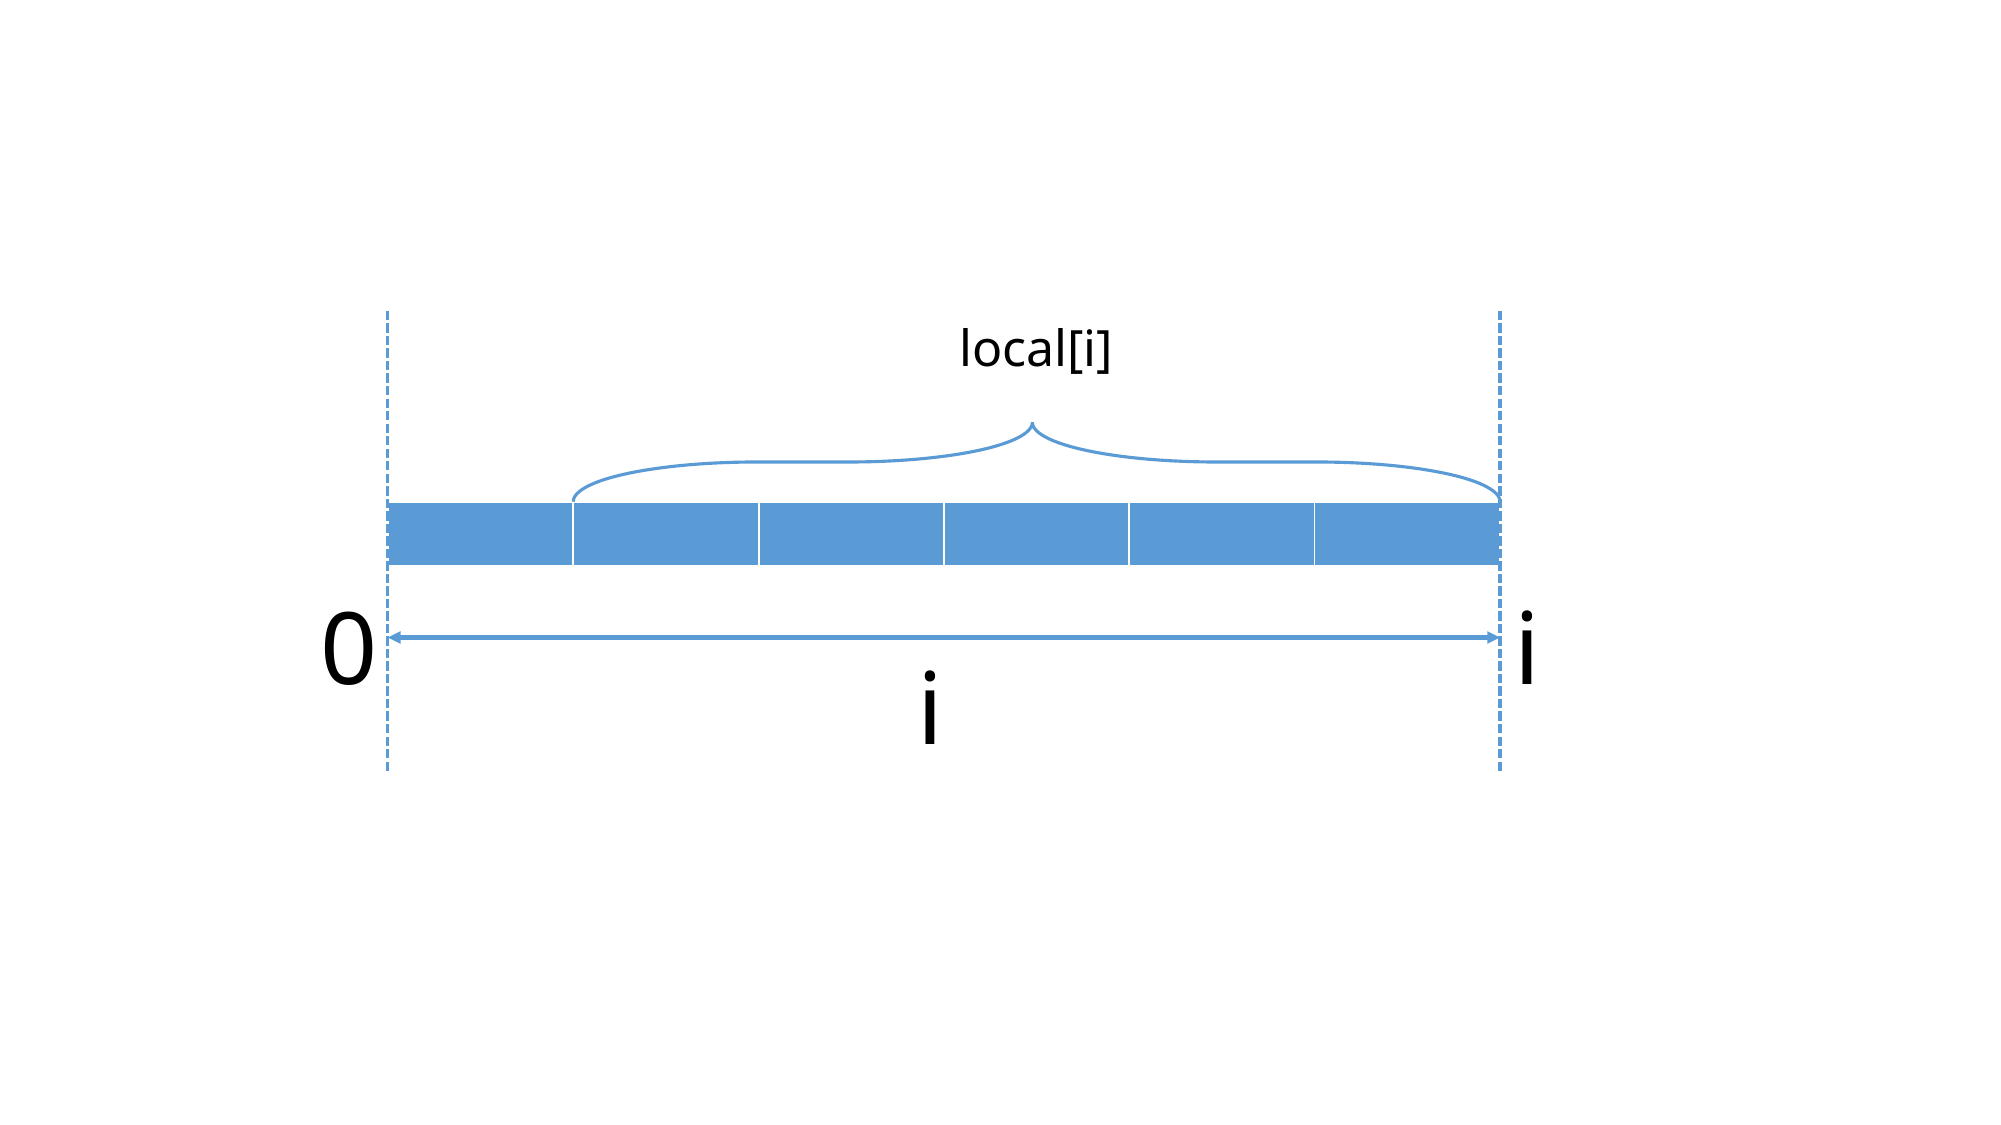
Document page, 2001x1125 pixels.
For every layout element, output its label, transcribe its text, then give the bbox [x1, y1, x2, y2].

table_header [1130, 503, 1314, 565]
text_box i [903, 640, 944, 773]
table_header [945, 503, 1128, 565]
table_header [574, 503, 758, 565]
table_header [389, 503, 572, 565]
text_box [572, 422, 1499, 502]
table_header [760, 503, 943, 565]
text_box local[i] [944, 308, 1129, 384]
text_box 0 [306, 577, 348, 712]
text_box i [1501, 577, 1530, 712]
table_header [1315, 503, 1499, 565]
